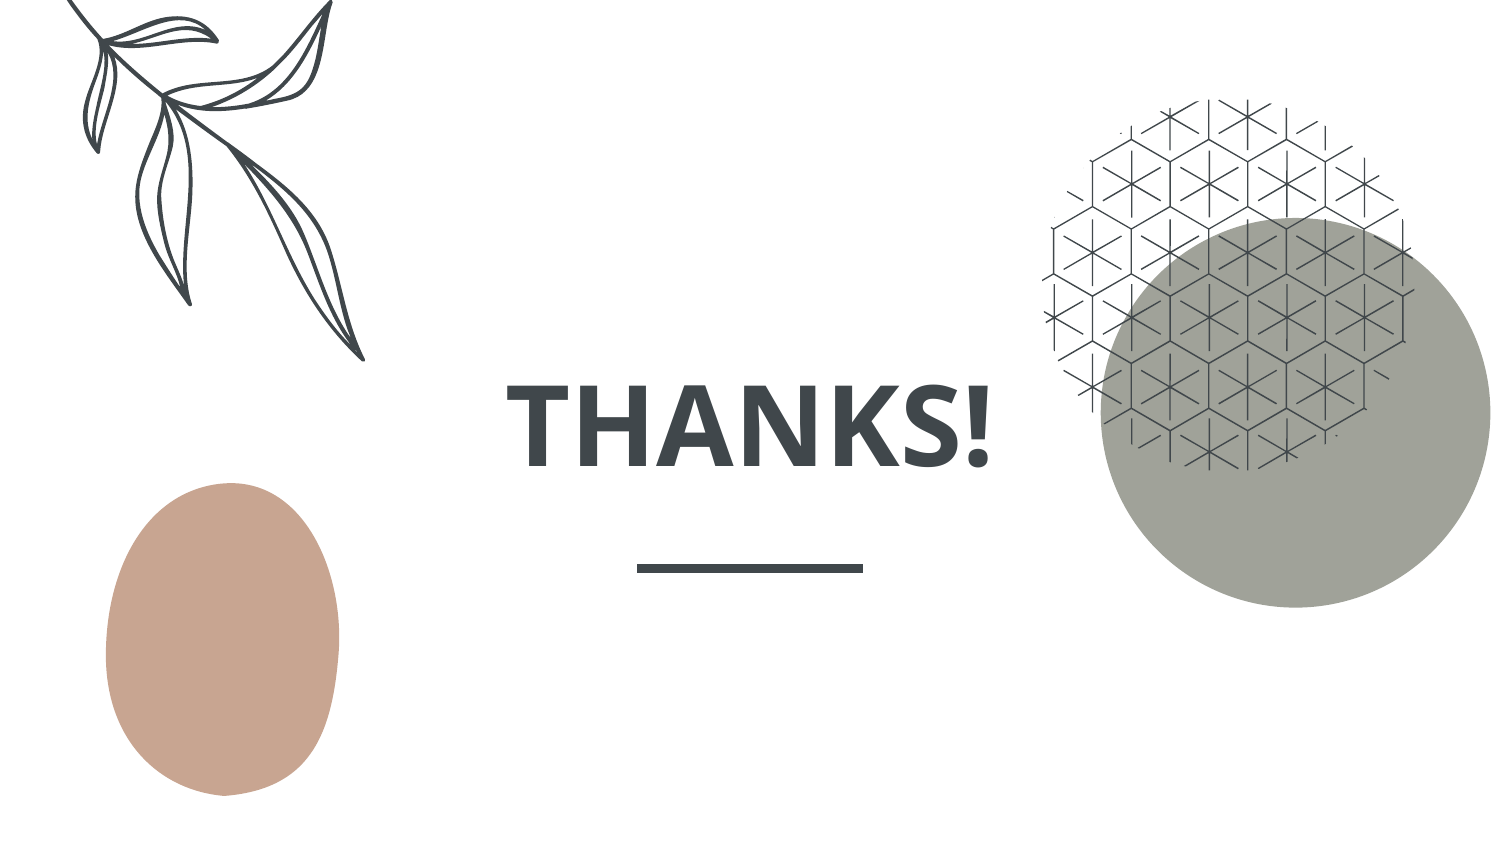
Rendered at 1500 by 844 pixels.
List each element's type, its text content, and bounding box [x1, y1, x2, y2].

title THANKS! [331, 321, 1169, 521]
text_box [636, 564, 864, 573]
